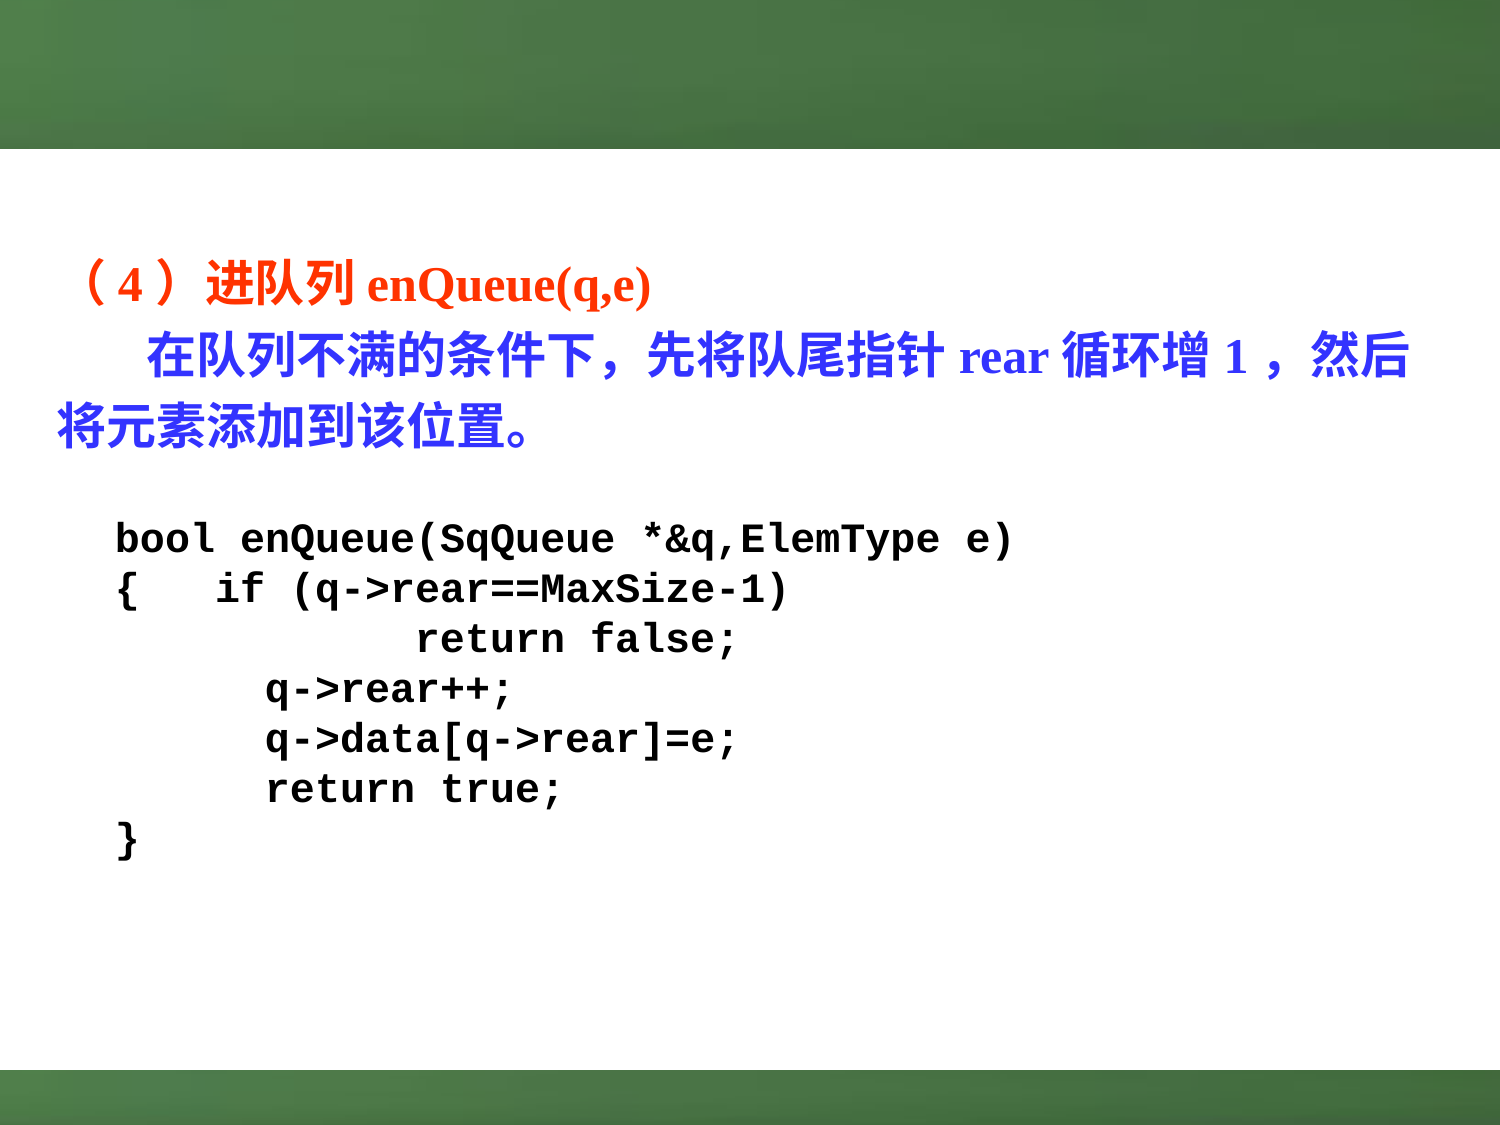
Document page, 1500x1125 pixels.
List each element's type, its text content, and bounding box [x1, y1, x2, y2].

text_box bool enQueue(SqQueue *&q,ElemType e) { if (q->rear==MaxSize-1) return false; q->rear++; q->data[q->rear]=e; return true; } [100, 503, 1353, 869]
picture [0, 1070, 1500, 1125]
text_box （4）进队列enQueue(q,e) 在队列不满的条件下，先将队尾指针rear循环增1，然后将元素添加到该位置。 [41, 231, 1447, 463]
picture [0, 0, 1500, 149]
